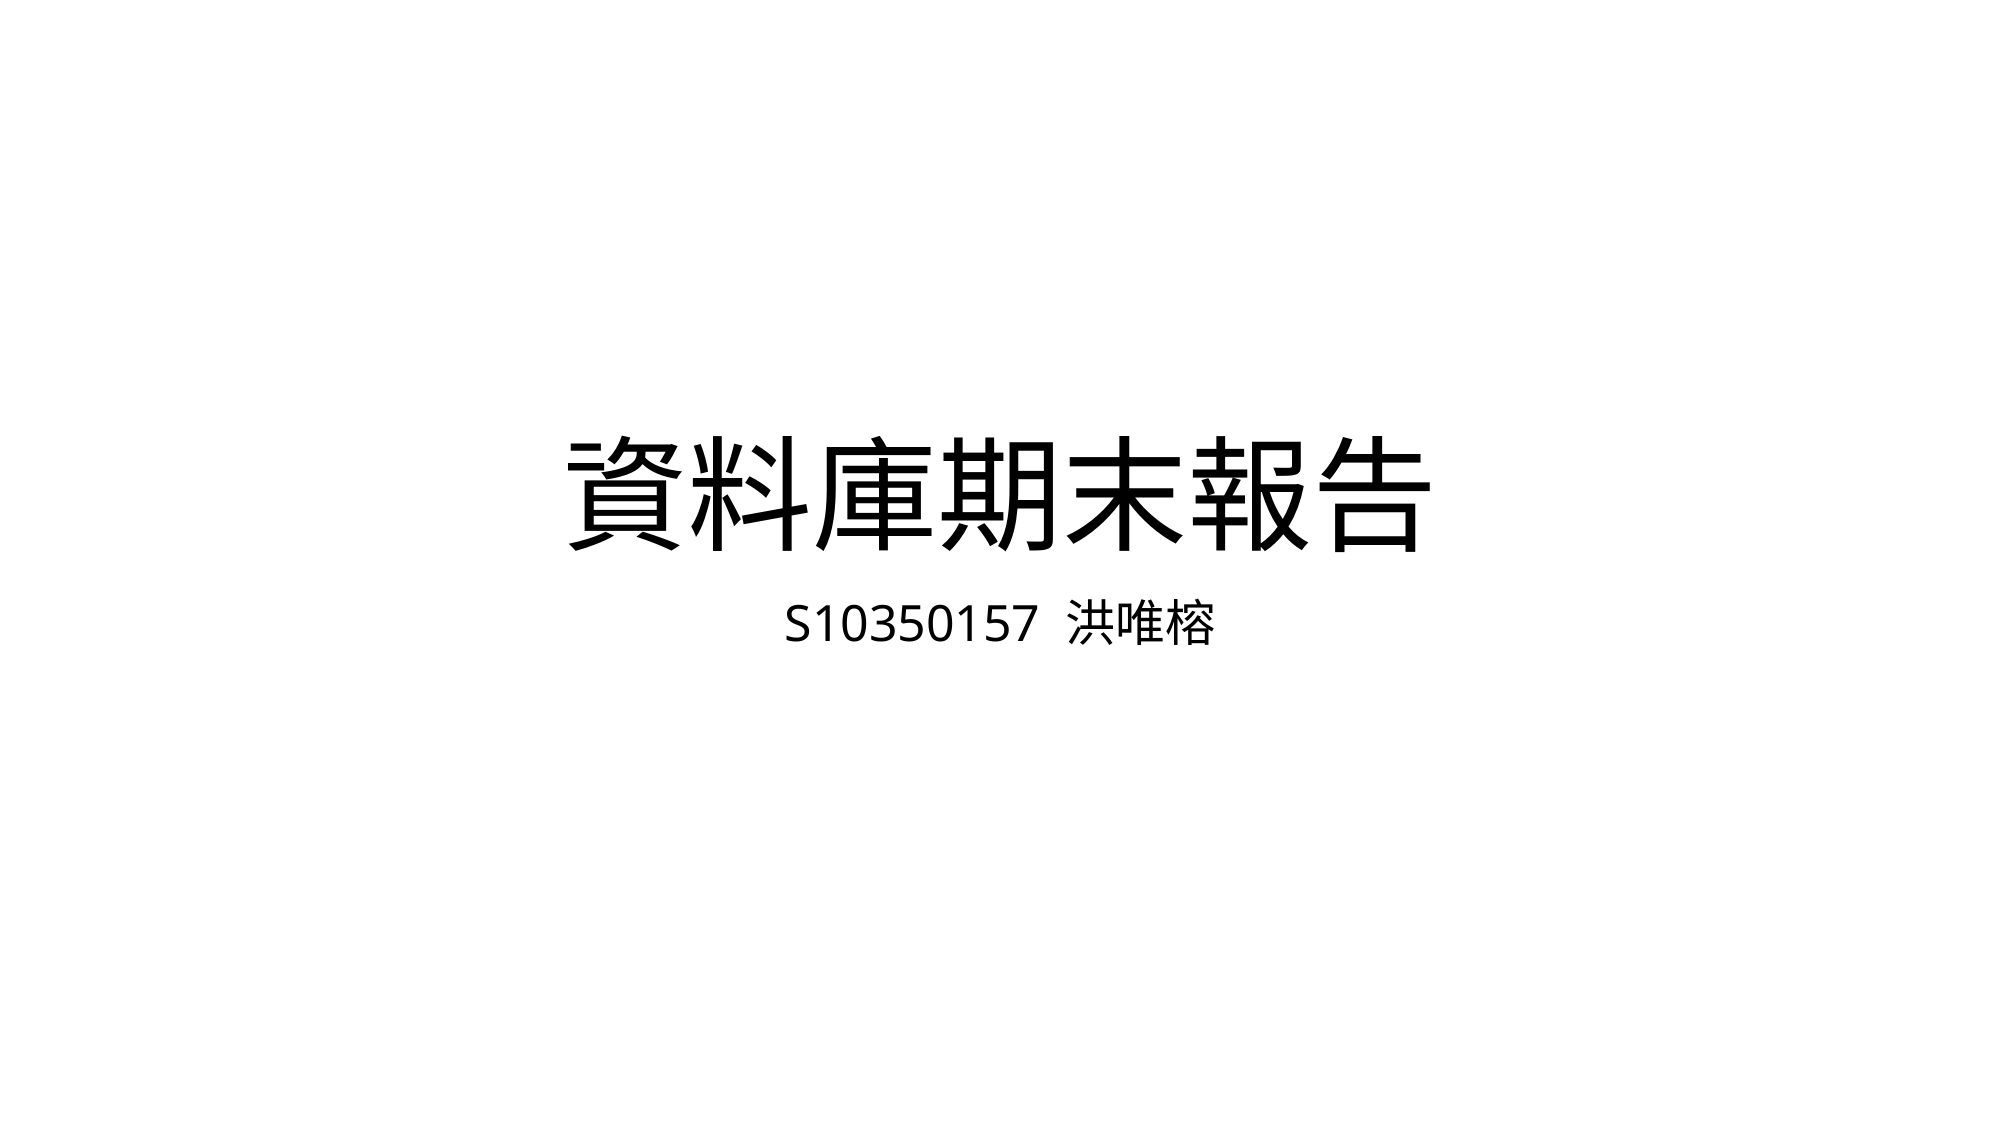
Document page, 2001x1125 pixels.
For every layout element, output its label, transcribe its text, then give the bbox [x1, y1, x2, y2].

title 資料庫期末報告 [249, 184, 1750, 576]
subtitle S10350157 洪唯榕 [249, 590, 1750, 863]
